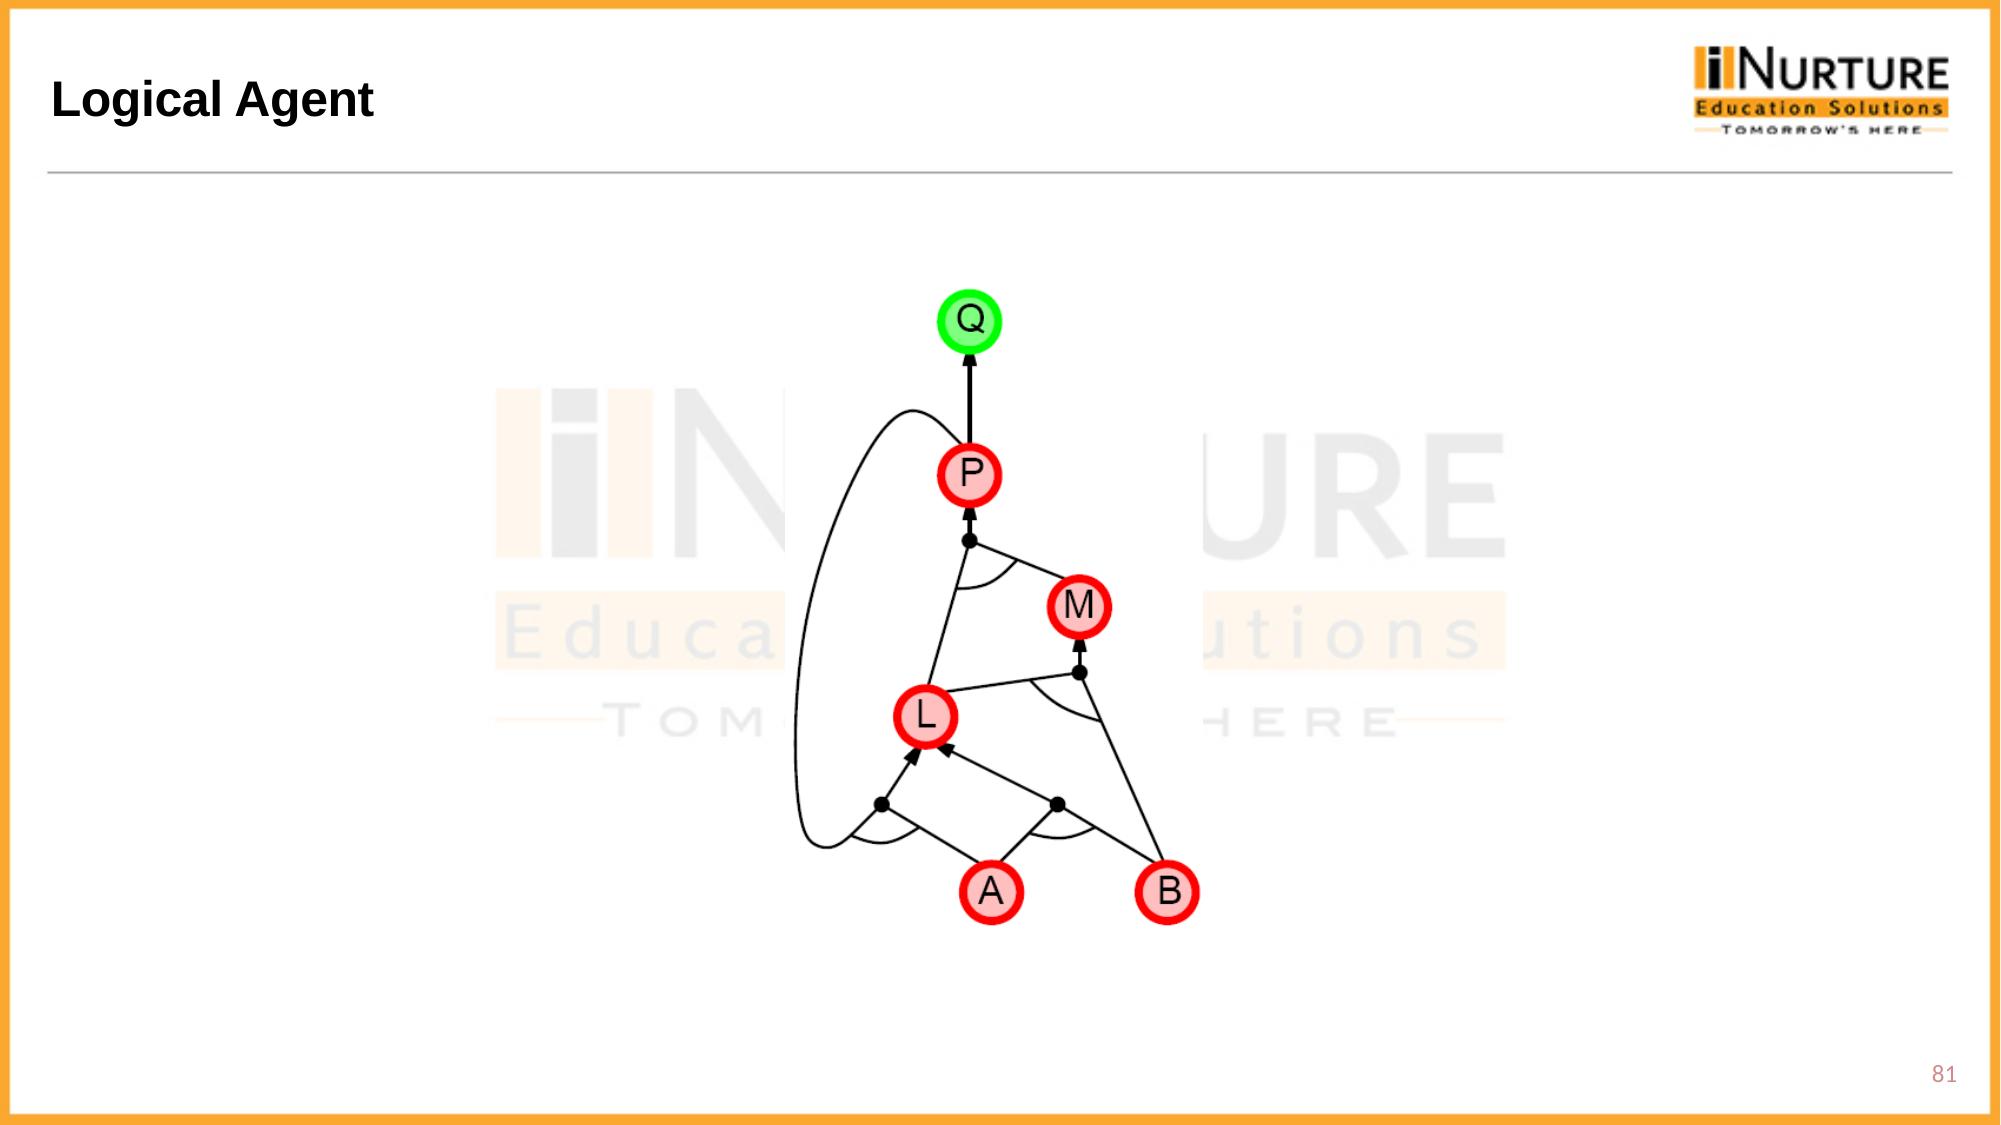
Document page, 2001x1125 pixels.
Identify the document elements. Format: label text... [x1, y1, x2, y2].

picture [0, 0, 2001, 1125]
slide_number 81 [1901, 1042, 1973, 1103]
text_box Logical Agent [33, 59, 1716, 134]
